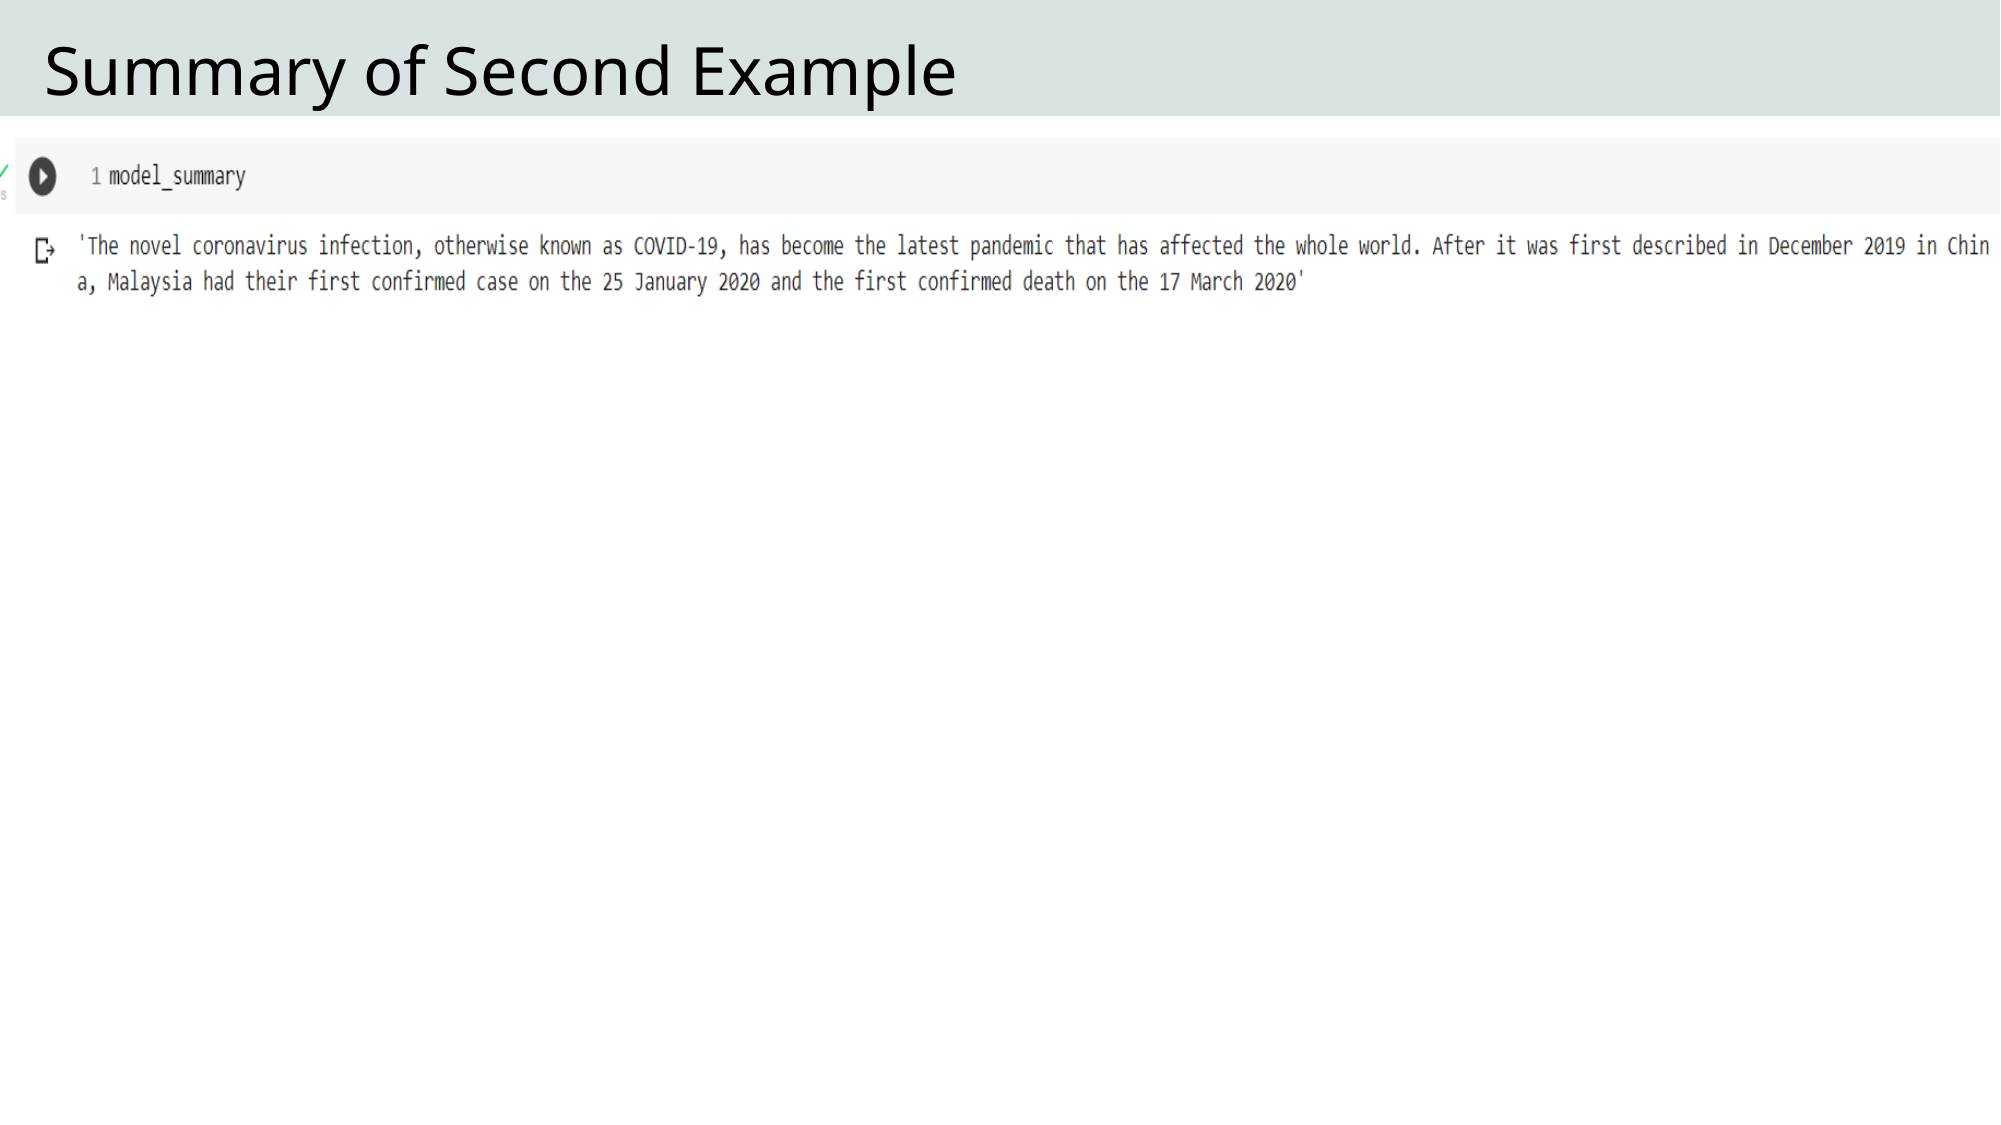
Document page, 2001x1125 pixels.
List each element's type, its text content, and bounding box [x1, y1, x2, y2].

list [0, 116, 2000, 1125]
title Summary of Second Example [29, 0, 1705, 116]
